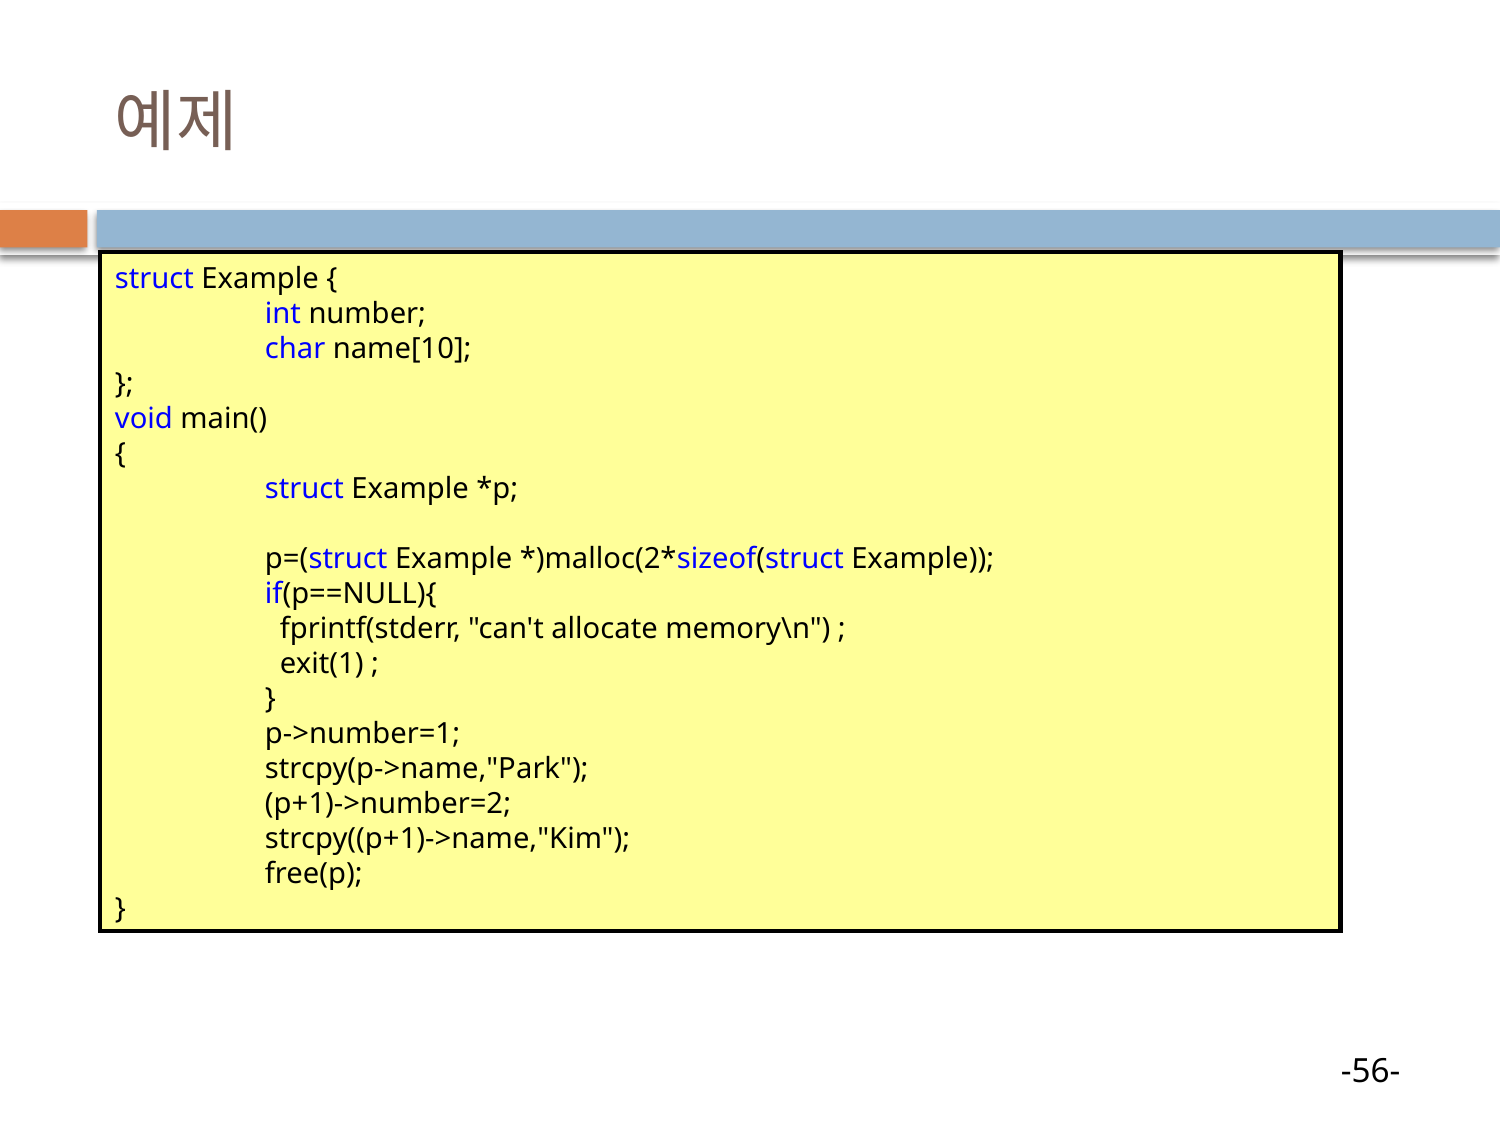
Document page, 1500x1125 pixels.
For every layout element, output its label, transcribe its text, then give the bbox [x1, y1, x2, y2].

text_box struct Example { int number; char name[10]; }; void main() { struct Example *p; p=(struct Example *)malloc(2*sizeof(struct Example)); if(p==NULL){ fprintf(stderr, "can't allocate memory\n") ; exit(1) ; } p->number=1; strcpy(p->name,"Park"); (p+1)->number=2; strcpy((p+1)->name,"Kim"); free(p); } [100, 252, 1341, 932]
title 예제 [99, 37, 1438, 200]
